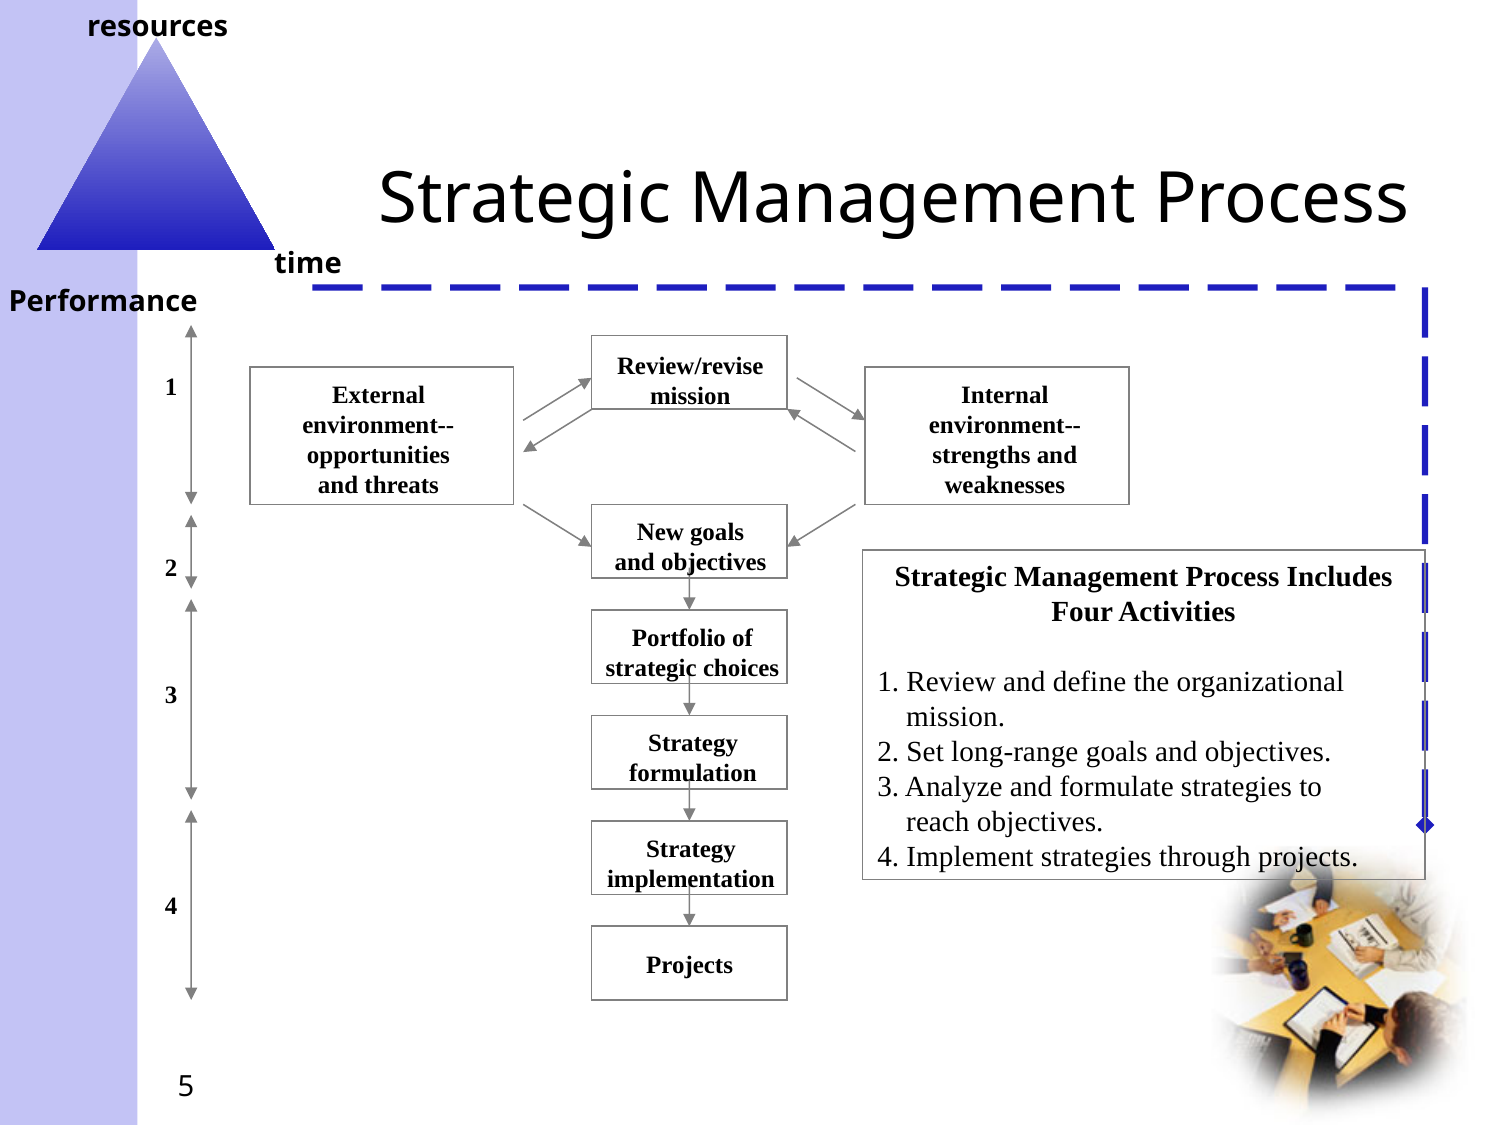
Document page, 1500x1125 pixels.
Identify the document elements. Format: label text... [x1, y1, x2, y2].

text_box 4 [150, 881, 193, 927]
text_box [591, 820, 787, 895]
text_box [184, 324, 198, 363]
text_box [786, 408, 856, 452]
text_box [591, 335, 787, 410]
text_box [523, 377, 592, 421]
footer 5 [162, 1024, 1126, 1101]
text_box [683, 584, 696, 609]
text_box [523, 409, 592, 453]
text_box Strategic Management Process Includes Four Activities 1. Review and define the organizational mission. 2. Set long-range goals and objectives. 3. Analyze and formulate strategies to reach objectives. 4. Implement strategies through projects. [862, 549, 1425, 880]
text_box [796, 377, 866, 421]
text_box [591, 504, 787, 579]
text_box External environment-- opportunities and threats [287, 371, 470, 506]
text_box Strategy formulation [614, 719, 772, 795]
text_box 1 [150, 363, 193, 408]
text_box [193, 576, 198, 586]
text_box [184, 927, 198, 1000]
text_box [184, 810, 198, 881]
text_box [184, 599, 198, 670]
text_box [591, 926, 787, 1000]
text_box [683, 795, 696, 820]
text_box [786, 504, 856, 547]
text_box [249, 367, 514, 505]
text_box [523, 504, 592, 547]
text_box [184, 716, 198, 800]
text_box [184, 408, 198, 505]
text_box Portfolio of strategic choices [590, 613, 795, 689]
text_box 2 [150, 544, 193, 589]
text_box Strategy implementation [592, 824, 790, 900]
text_box 3 [150, 670, 193, 716]
text_box [591, 609, 787, 613]
picture [1187, 834, 1500, 1125]
text_box Review/revise mission [602, 341, 779, 417]
text_box [865, 367, 1129, 505]
text_box Projects [631, 941, 748, 986]
text_box [683, 689, 696, 715]
text_box [184, 514, 198, 544]
text_box New goals and objectives [599, 508, 782, 584]
text_box Internal environment-- strengths and weaknesses [913, 371, 1096, 506]
text_box [591, 715, 787, 789]
title Strategic Management Process [312, 99, 1426, 288]
text_box [683, 900, 696, 926]
